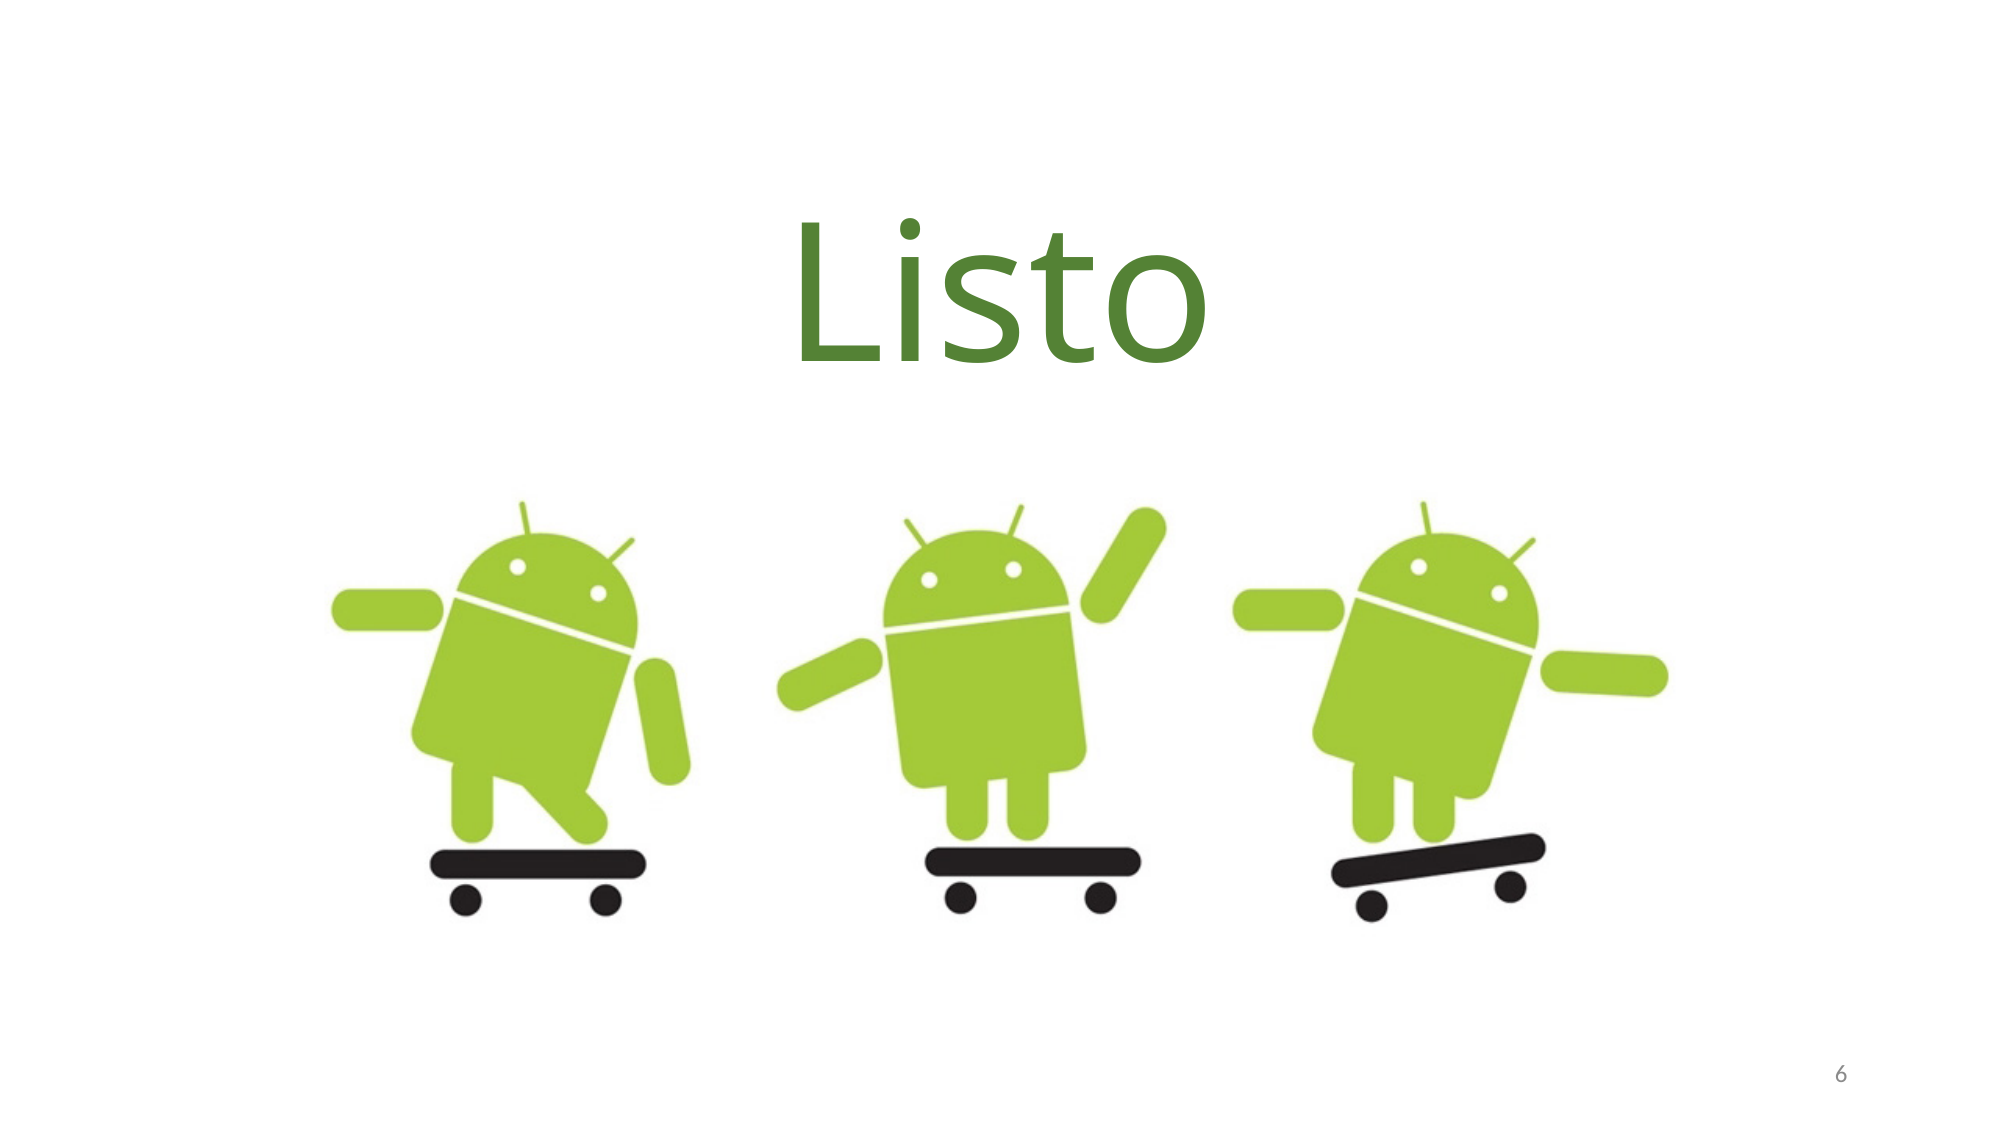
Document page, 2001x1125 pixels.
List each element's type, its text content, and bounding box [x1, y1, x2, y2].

title Listo [249, 184, 1750, 410]
picture [199, 410, 1800, 1049]
slide_number 6 [1412, 1042, 1863, 1103]
